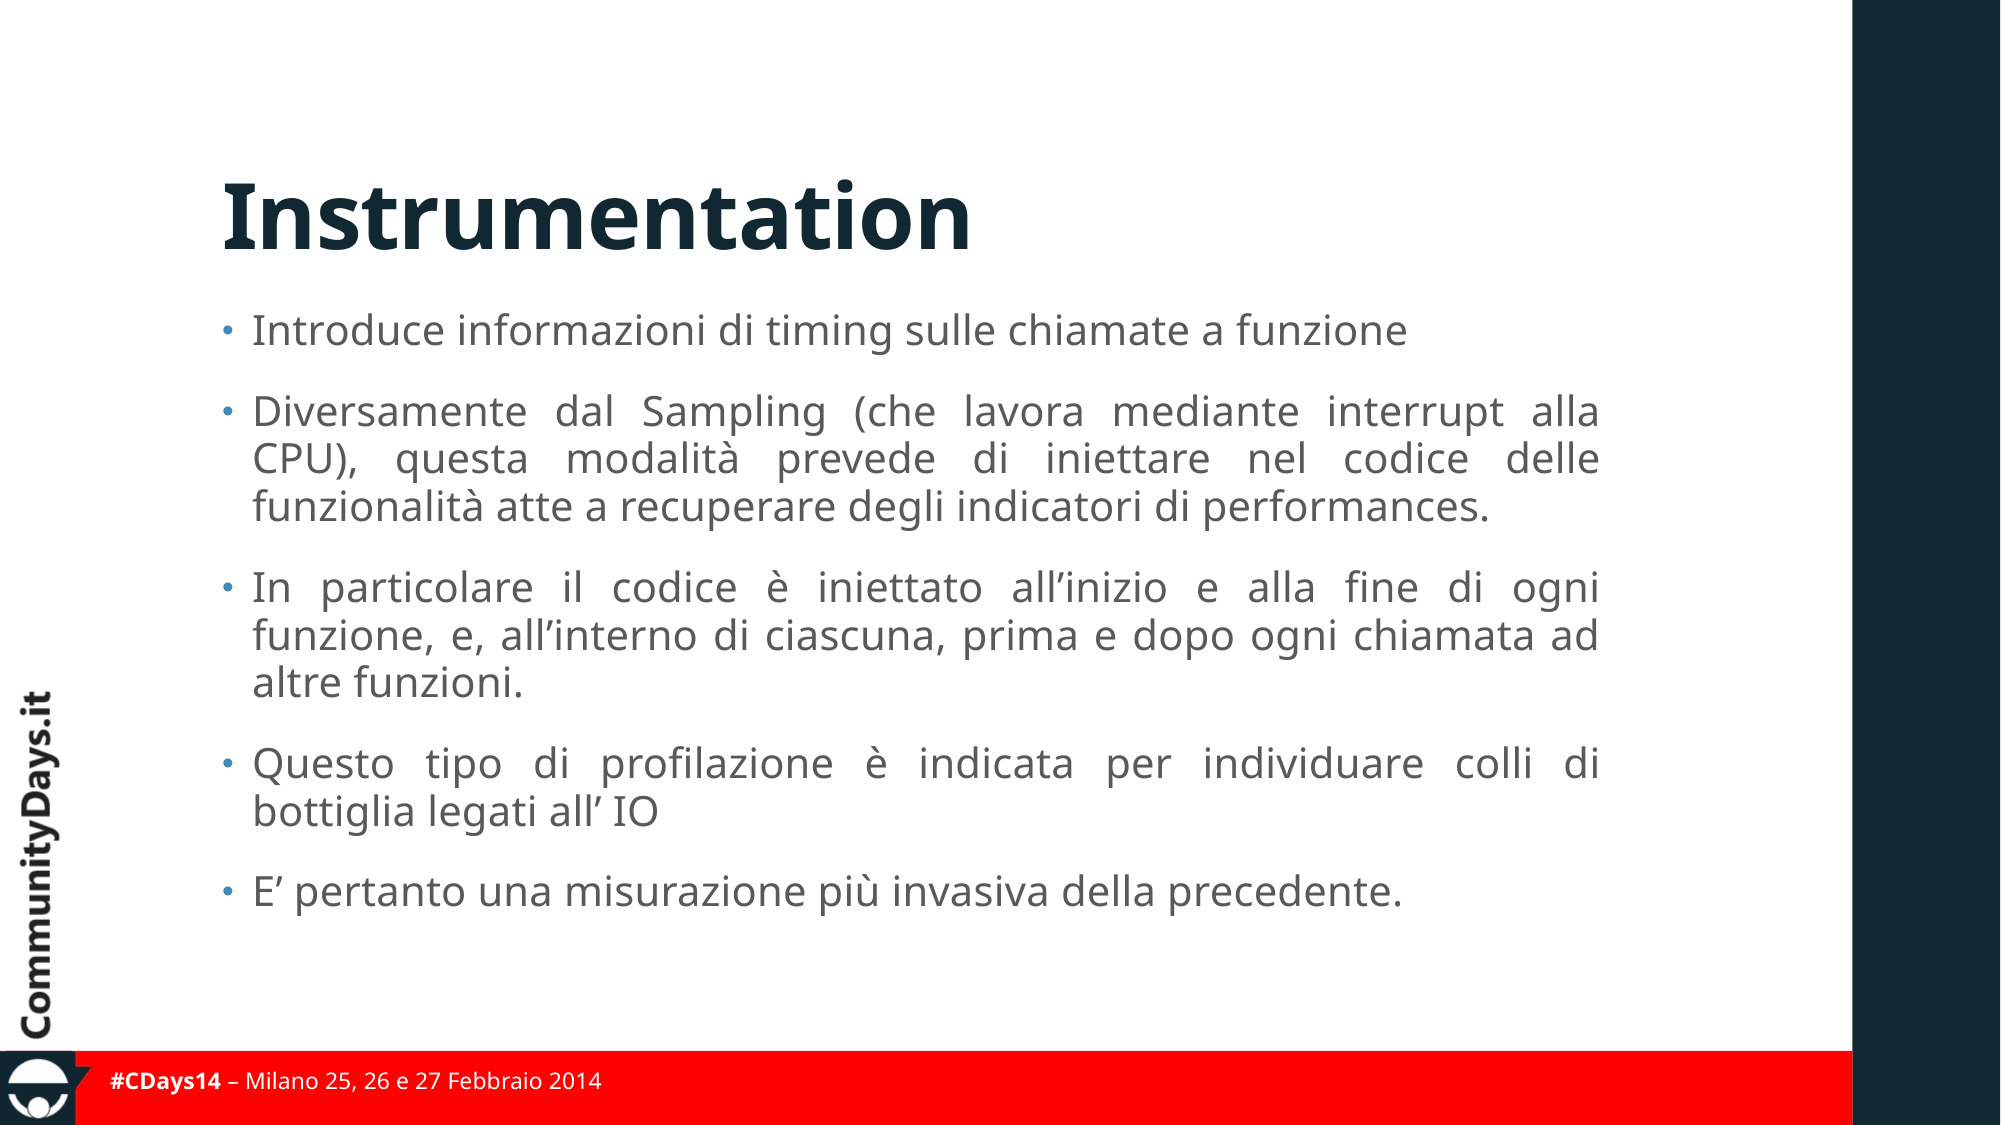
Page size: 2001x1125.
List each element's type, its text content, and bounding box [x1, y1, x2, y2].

list Introduce informazioni di timing sulle chiamate a funzione Diversamente dal Sampling (che lavora mediante interrupt alla CPU), questa modalità prevede di iniettare nel codice delle funzionalità atte a recuperare degli indicatori di performances. In particolare il codice è iniettato all’inizio e alla fine di ogni funzione, e, all’interno di ciascuna, prima e dopo ogni chiamata ad altre funzioni. Questo tipo di profilazione è indicata per individuare colli di bottiglia legati all’ IO E’ pertanto una misurazione più invasiva della precedente. [206, 299, 1617, 1014]
title Instrumentation [206, 43, 1797, 278]
picture [0, 692, 90, 1125]
